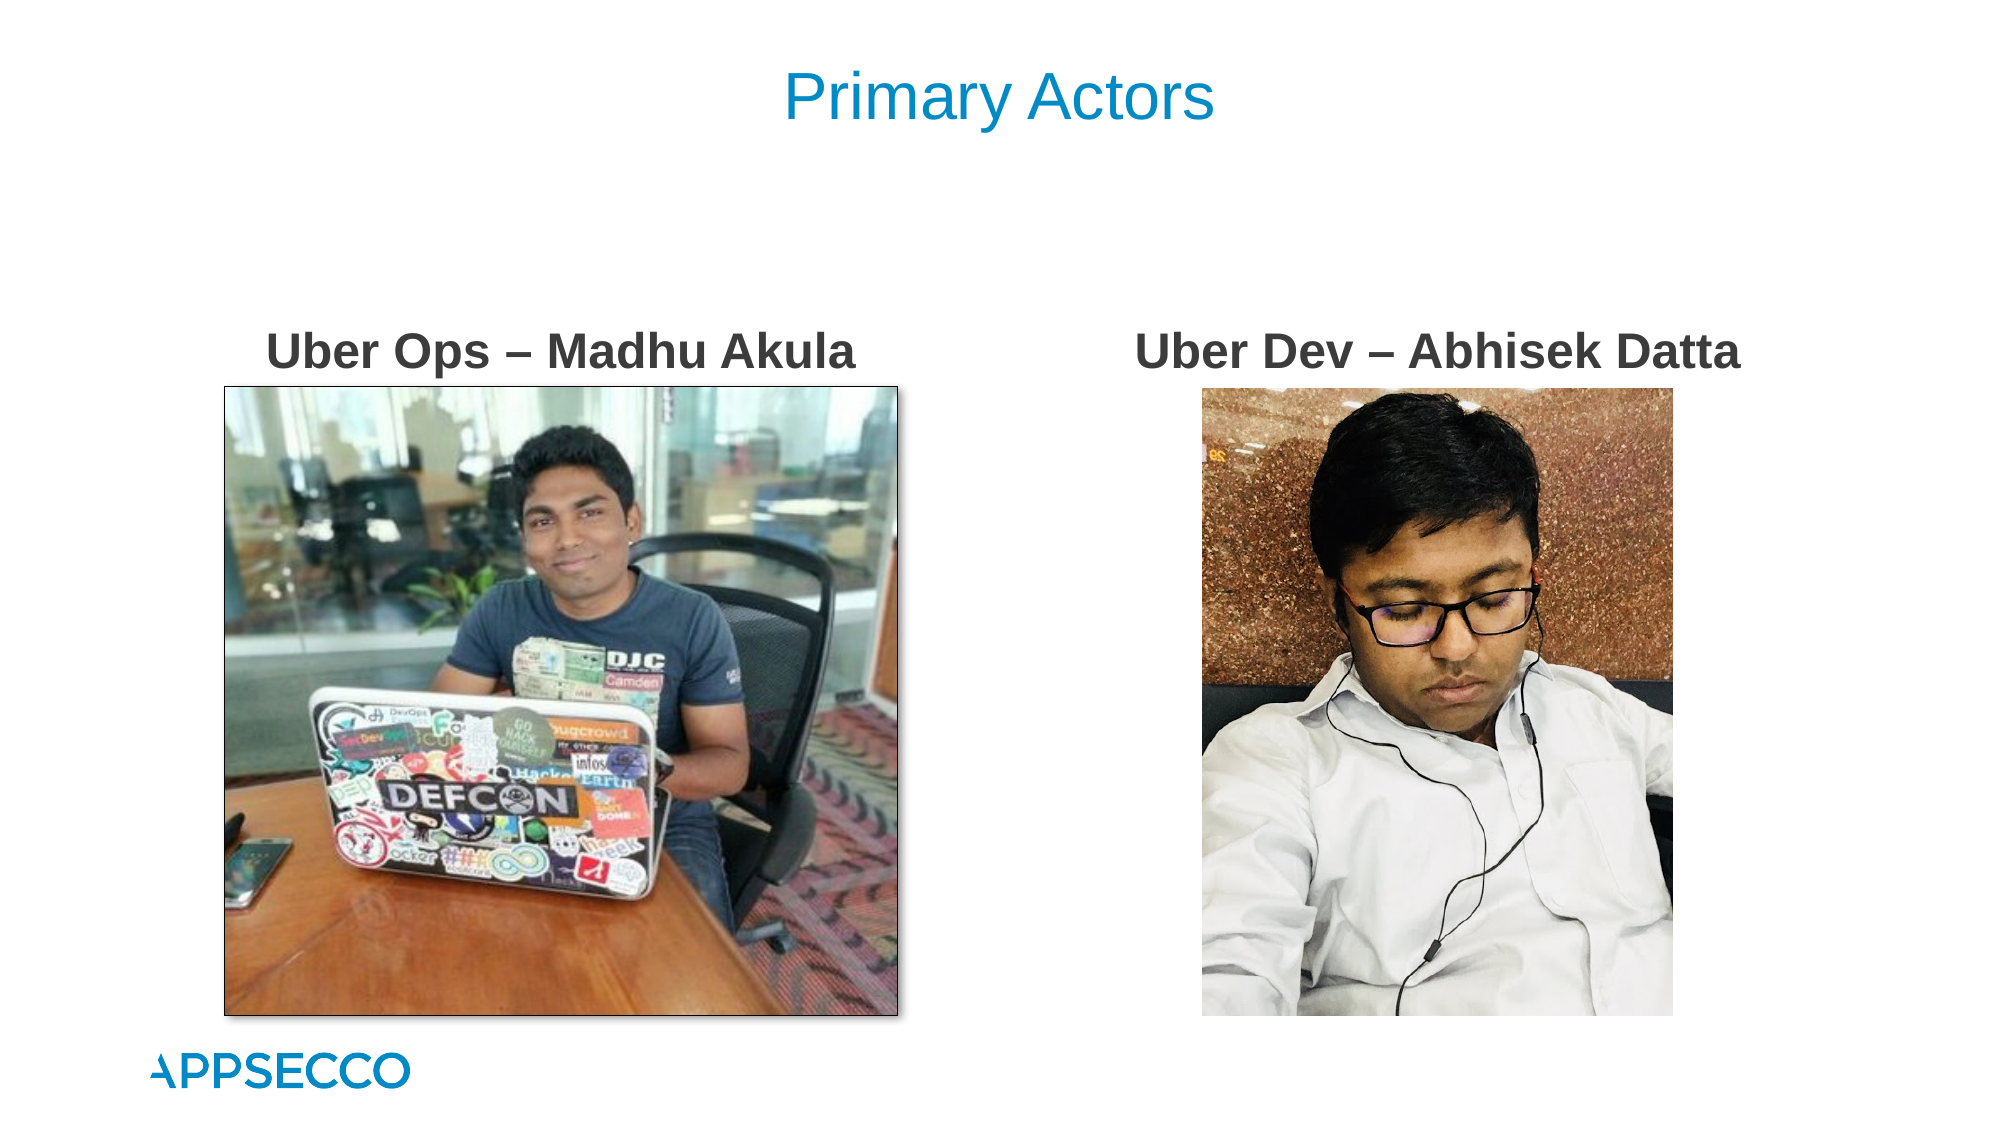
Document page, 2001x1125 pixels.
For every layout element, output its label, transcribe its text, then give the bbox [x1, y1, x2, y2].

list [1202, 388, 1673, 1016]
list Uber Ops – Madhu Akula [137, 251, 984, 387]
title Primary Actors [137, 59, 1863, 137]
picture [224, 386, 897, 1016]
picture [135, 1036, 425, 1114]
list Uber Dev – Abhisek Datta [1012, 251, 1863, 387]
